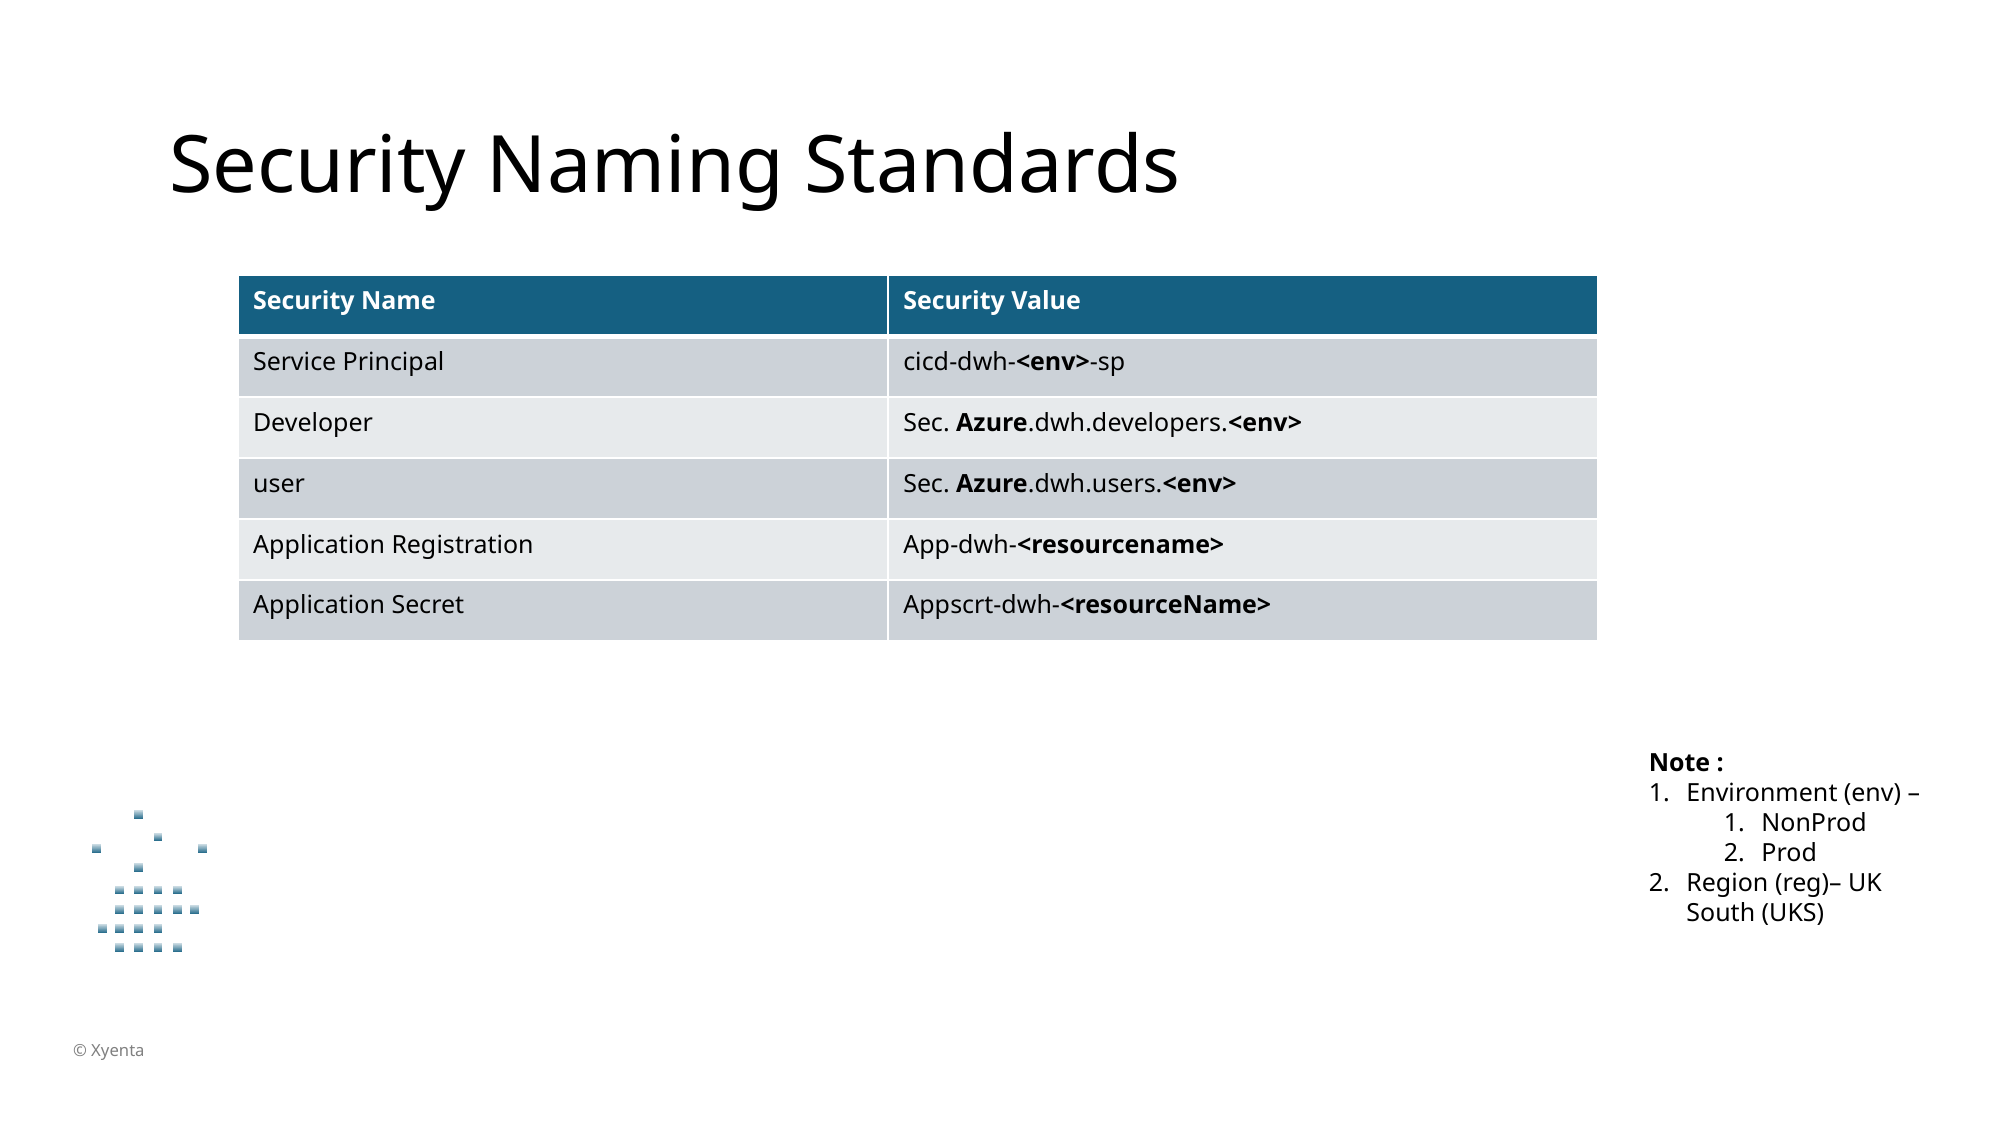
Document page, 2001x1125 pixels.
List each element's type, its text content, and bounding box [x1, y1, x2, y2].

table_cell Service Principal [239, 339, 887, 396]
title Security Naming Standards [154, 58, 1880, 276]
text_box © Xyenta [58, 1026, 553, 1068]
table_cell Developer [239, 398, 887, 457]
table_cell App-dwh-<resourcename> [889, 520, 1597, 579]
text_box Note : Environment (env) – NonProd Prod Region (reg)– UK South (UKS) [1634, 739, 1969, 934]
table_cell Application Secret [239, 581, 887, 640]
table_cell Sec. Azure.dwh.developers.<env> [889, 398, 1597, 457]
table_cell Appscrt-dwh-<resourceName> [889, 581, 1597, 640]
table_cell cicd-dwh-<env>-sp [889, 339, 1597, 396]
table_header Security Name [239, 276, 887, 334]
table_cell user [239, 459, 887, 518]
table_cell Sec. Azure.dwh.users.<env> [889, 459, 1597, 518]
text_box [92, 810, 207, 953]
table_cell Application Registration [239, 520, 887, 579]
table_header Security Value [889, 276, 1597, 334]
